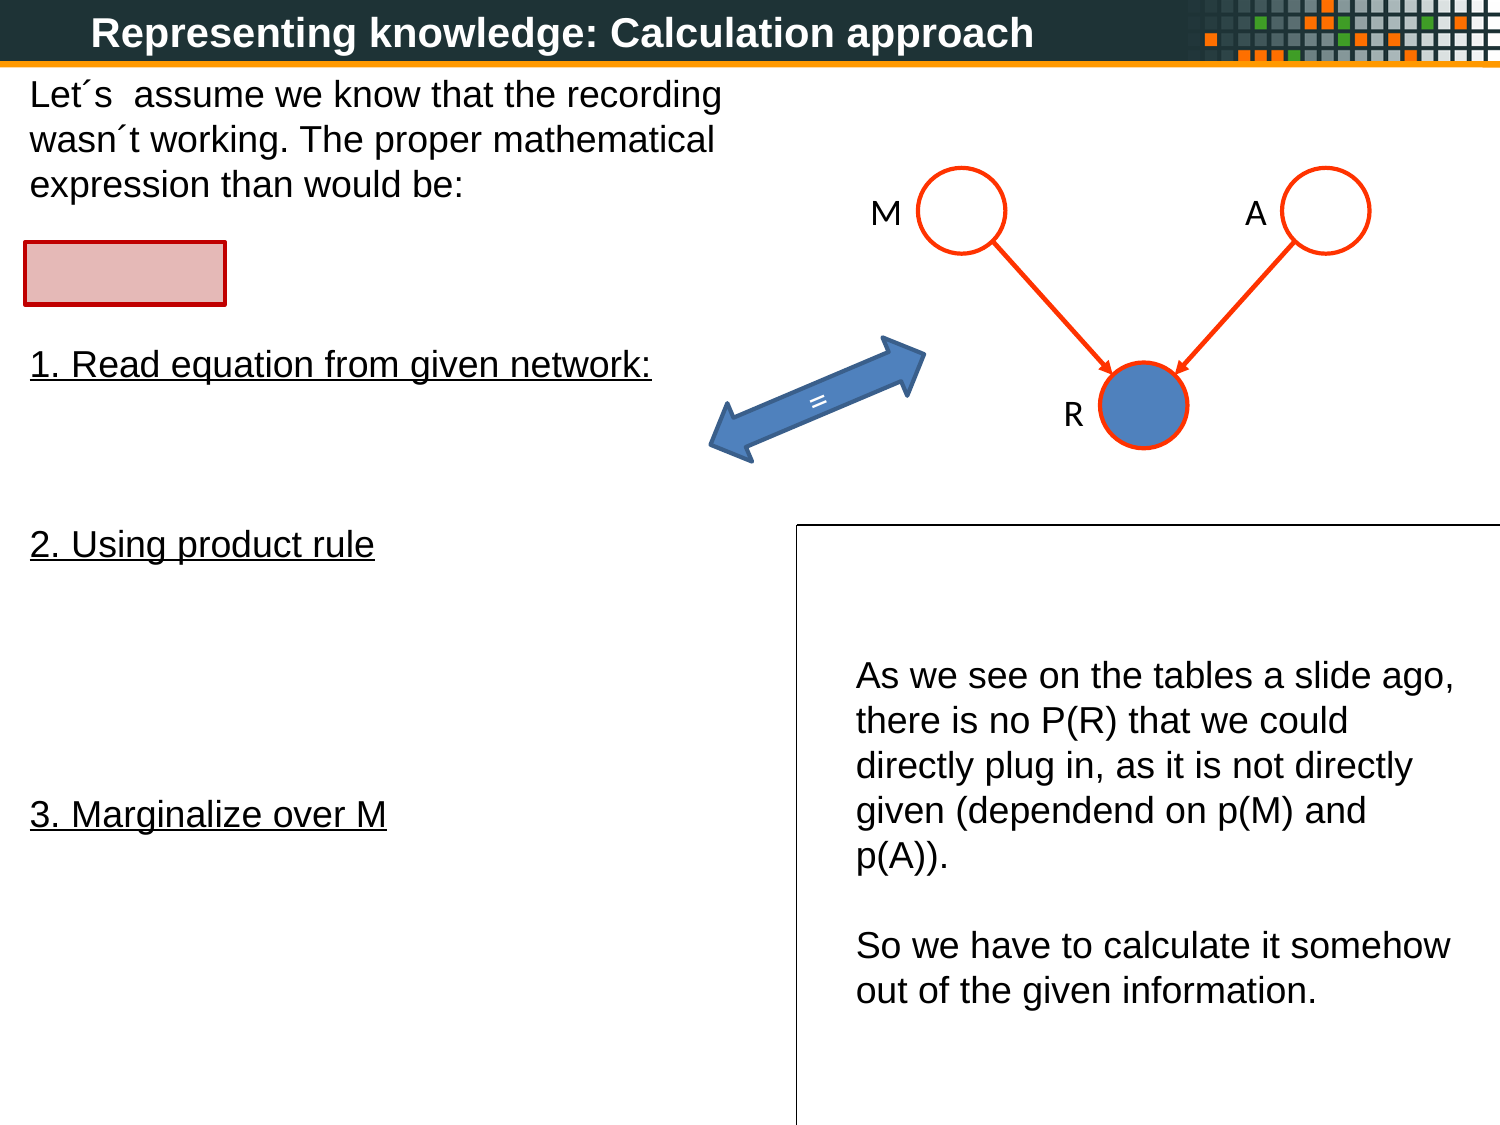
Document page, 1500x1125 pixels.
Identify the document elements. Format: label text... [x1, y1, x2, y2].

text_box [23, 240, 227, 307]
text_box = [708, 335, 927, 464]
picture [1173, 0, 1500, 61]
text_box [1288, 165, 1372, 256]
text_box [1106, 360, 1190, 451]
text_box [915, 165, 1008, 256]
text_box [1174, 240, 1296, 376]
text_box M [855, 180, 913, 240]
text_box As we see on the tables a slide ago, there is no P(R) that we could directly plug in, as it is not directly given (dependend on p(M) and p(A)). So we have to calculate it somehow out of the given information. [841, 643, 1474, 1019]
text_box A [1230, 180, 1288, 239]
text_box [992, 240, 1113, 376]
text_box Representing knowledge: Calculation approach [0, 0, 1173, 64]
text_box R [1048, 384, 1106, 441]
